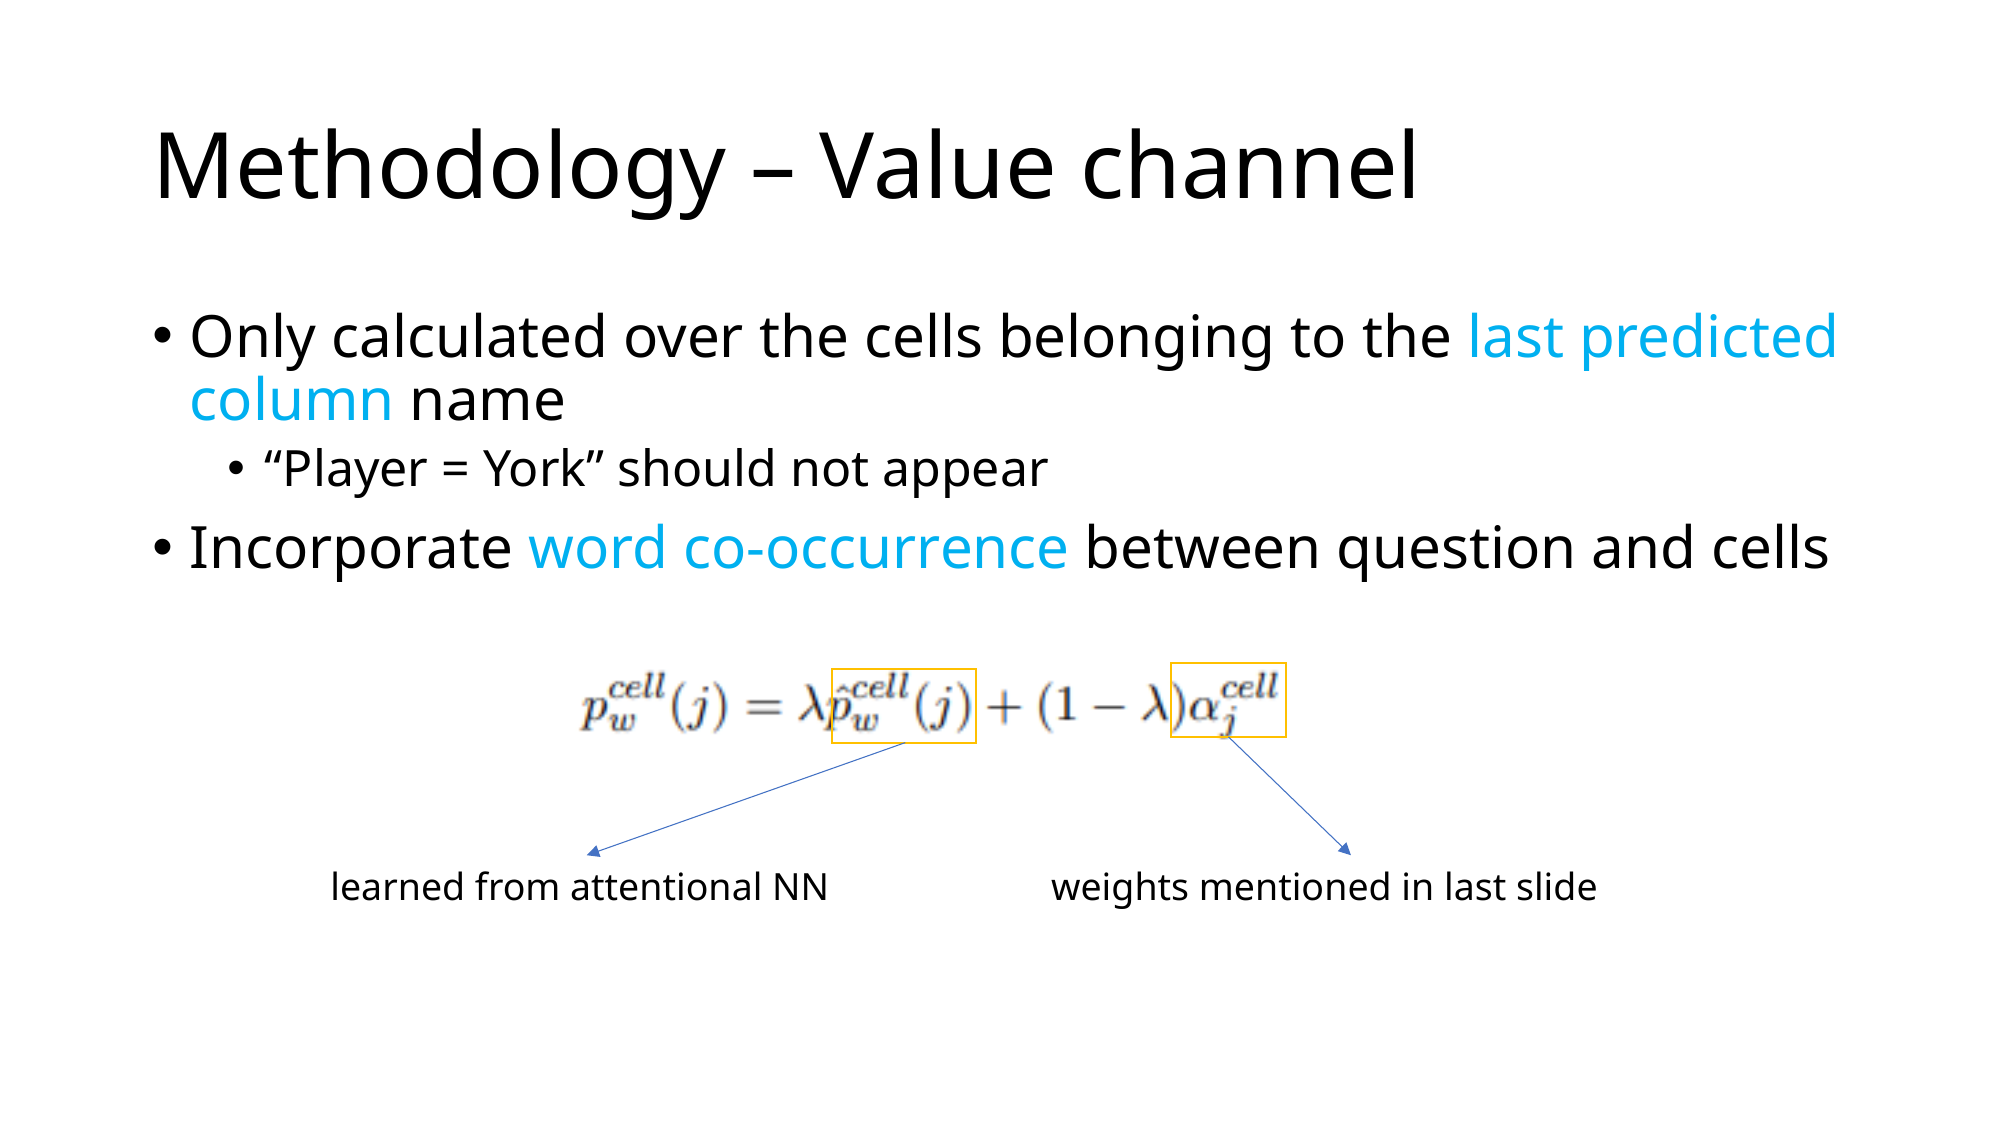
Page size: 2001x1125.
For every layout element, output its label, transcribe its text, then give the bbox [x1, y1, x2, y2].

title Methodology – Value channel [137, 59, 1863, 278]
list Only calculated over the cells belonging to the last predicted column name “Player = York” should not appear Incorporate word co-occurrence between question and cells [137, 299, 1863, 1014]
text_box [1228, 736, 1351, 856]
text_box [586, 742, 906, 856]
picture [564, 652, 1287, 748]
text_box weights mentioned in last slide [1036, 855, 1666, 915]
text_box learned from attentional NN [315, 855, 858, 915]
